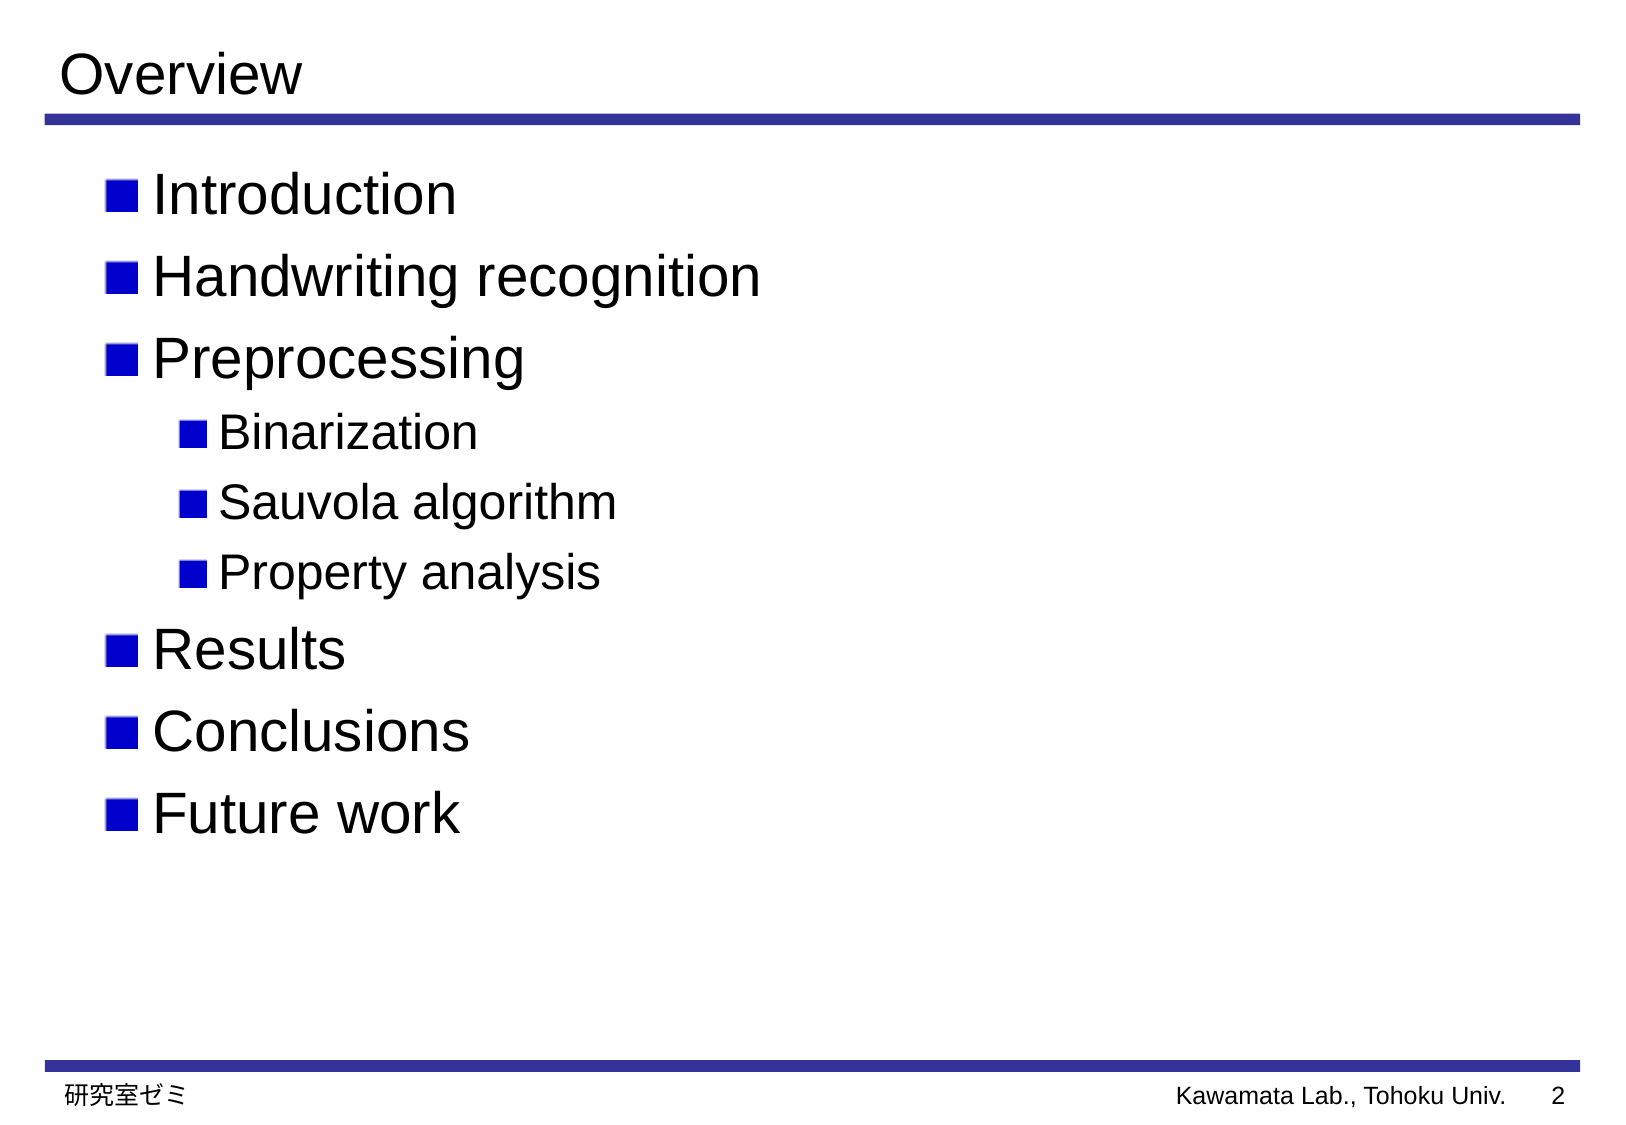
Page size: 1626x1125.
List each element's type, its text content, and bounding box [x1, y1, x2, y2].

footer 研究室ゼミ [49, 1071, 1160, 1118]
picture [96, 252, 138, 294]
title Overview [44, 28, 1566, 114]
picture [96, 170, 138, 212]
picture [171, 412, 207, 448]
picture [171, 552, 207, 588]
picture [96, 707, 138, 749]
list Introduction Handwriting recognition Preprocessing Binarization Sauvola algorithm Property analysis Results Conclusions Future work [81, 148, 1544, 1035]
slide_number 1 [1506, 1071, 1581, 1118]
picture [171, 482, 207, 518]
picture [96, 625, 138, 667]
picture [96, 334, 138, 376]
picture [96, 789, 138, 831]
